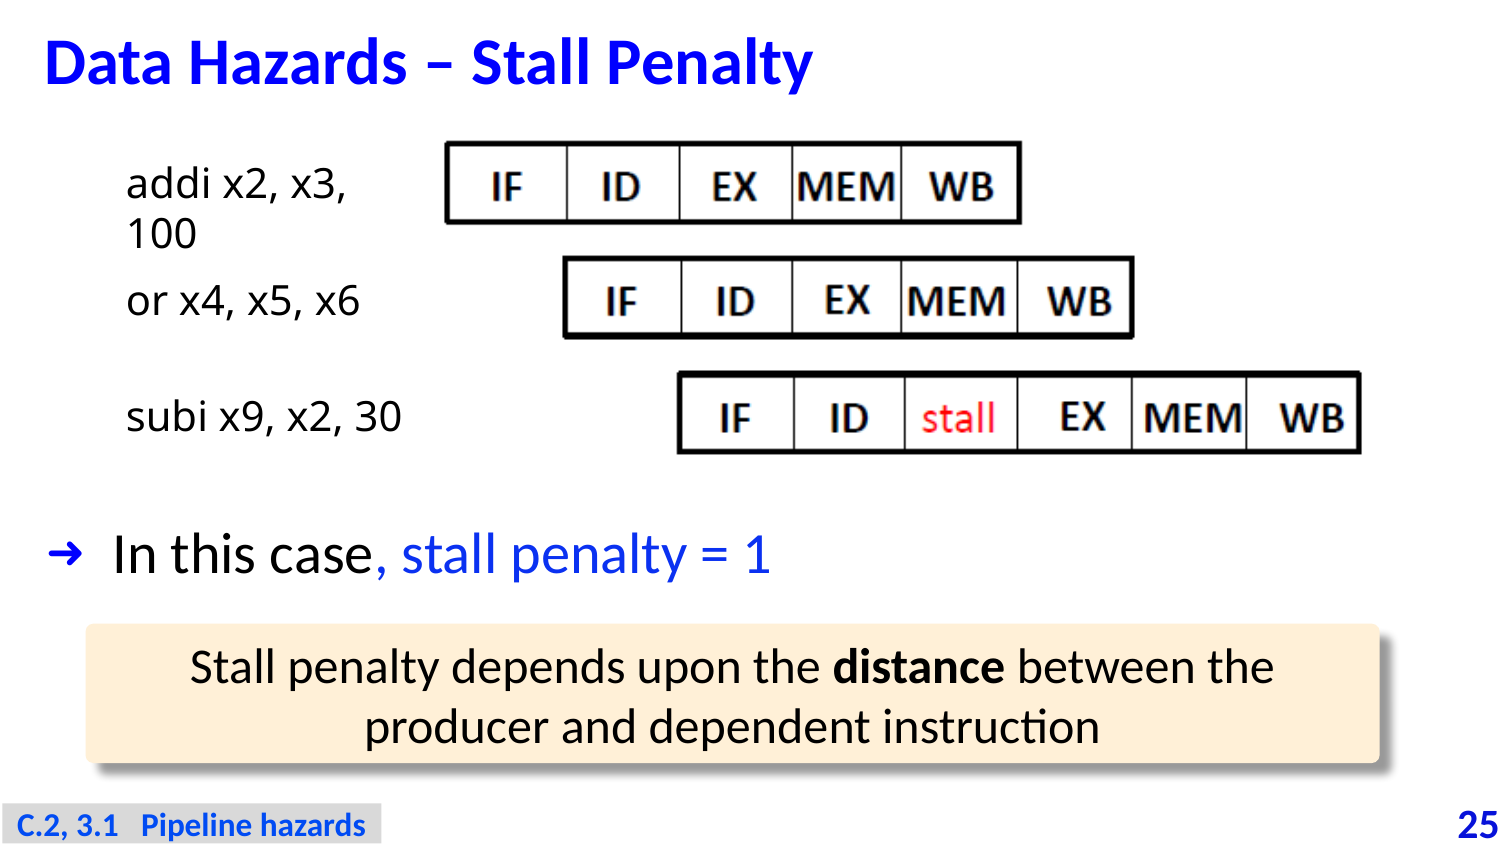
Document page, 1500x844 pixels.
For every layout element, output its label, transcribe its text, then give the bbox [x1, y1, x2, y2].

text_box or x4, x5, x6 [111, 266, 150, 331]
list In this case, stall penalty = 1 [30, 495, 1471, 605]
text_box addi x2, x3, 100 [111, 149, 150, 264]
text_box C.2, 3.1 Pipeline hazards [2, 803, 382, 844]
text_box subi x9, x2, 30 [111, 382, 150, 448]
picture [155, 134, 1380, 472]
title Data Hazards – Stall Penalty [29, 9, 1471, 107]
text_box Stall penalty depends upon the distance between the producer and dependent instruction [85, 623, 1380, 764]
